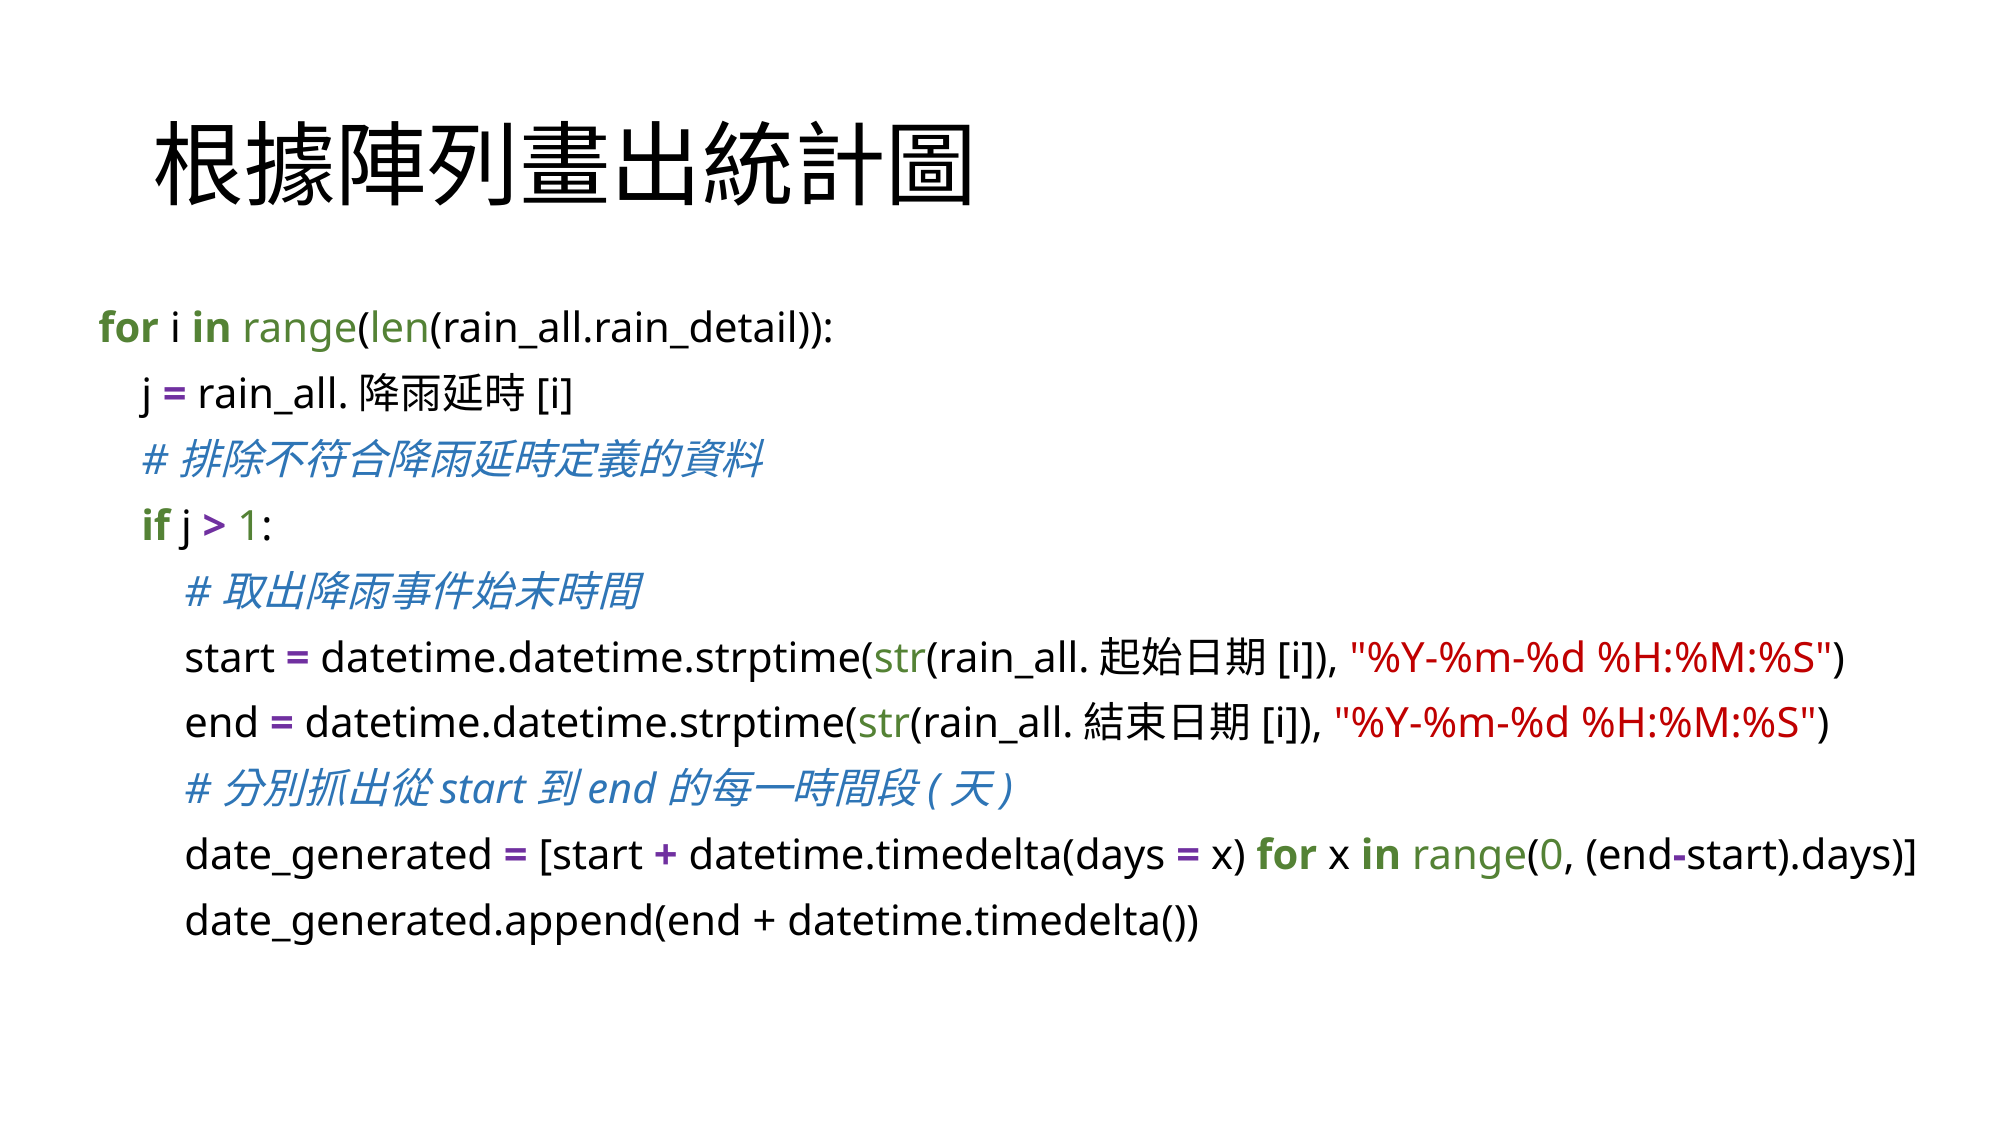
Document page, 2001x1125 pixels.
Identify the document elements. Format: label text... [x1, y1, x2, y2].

list for i in range(len(rain_all.rain_detail)): j = rain_all.降雨延時[i] #排除不符合降雨延時定義的資料 if j > 1: #取出降雨事件始末時間 start = datetime.datetime.strptime(str(rain_all.起始日期[i]), "%Y-%m-%d %H:%M:%S") end = datetime.datetime.strptime(str(rain_all.結束日期[i]), "%Y-%m-%d %H:%M:%S") #分別抓出從start到end的每一時間段(天) date_generated = [start + datetime.timedelta(days = x) for x in range(0, (end-start).days)] date_generated.append(end + datetime.timedelta()) [83, 299, 1970, 1125]
title 根據陣列畫出統計圖 [137, 59, 1863, 278]
